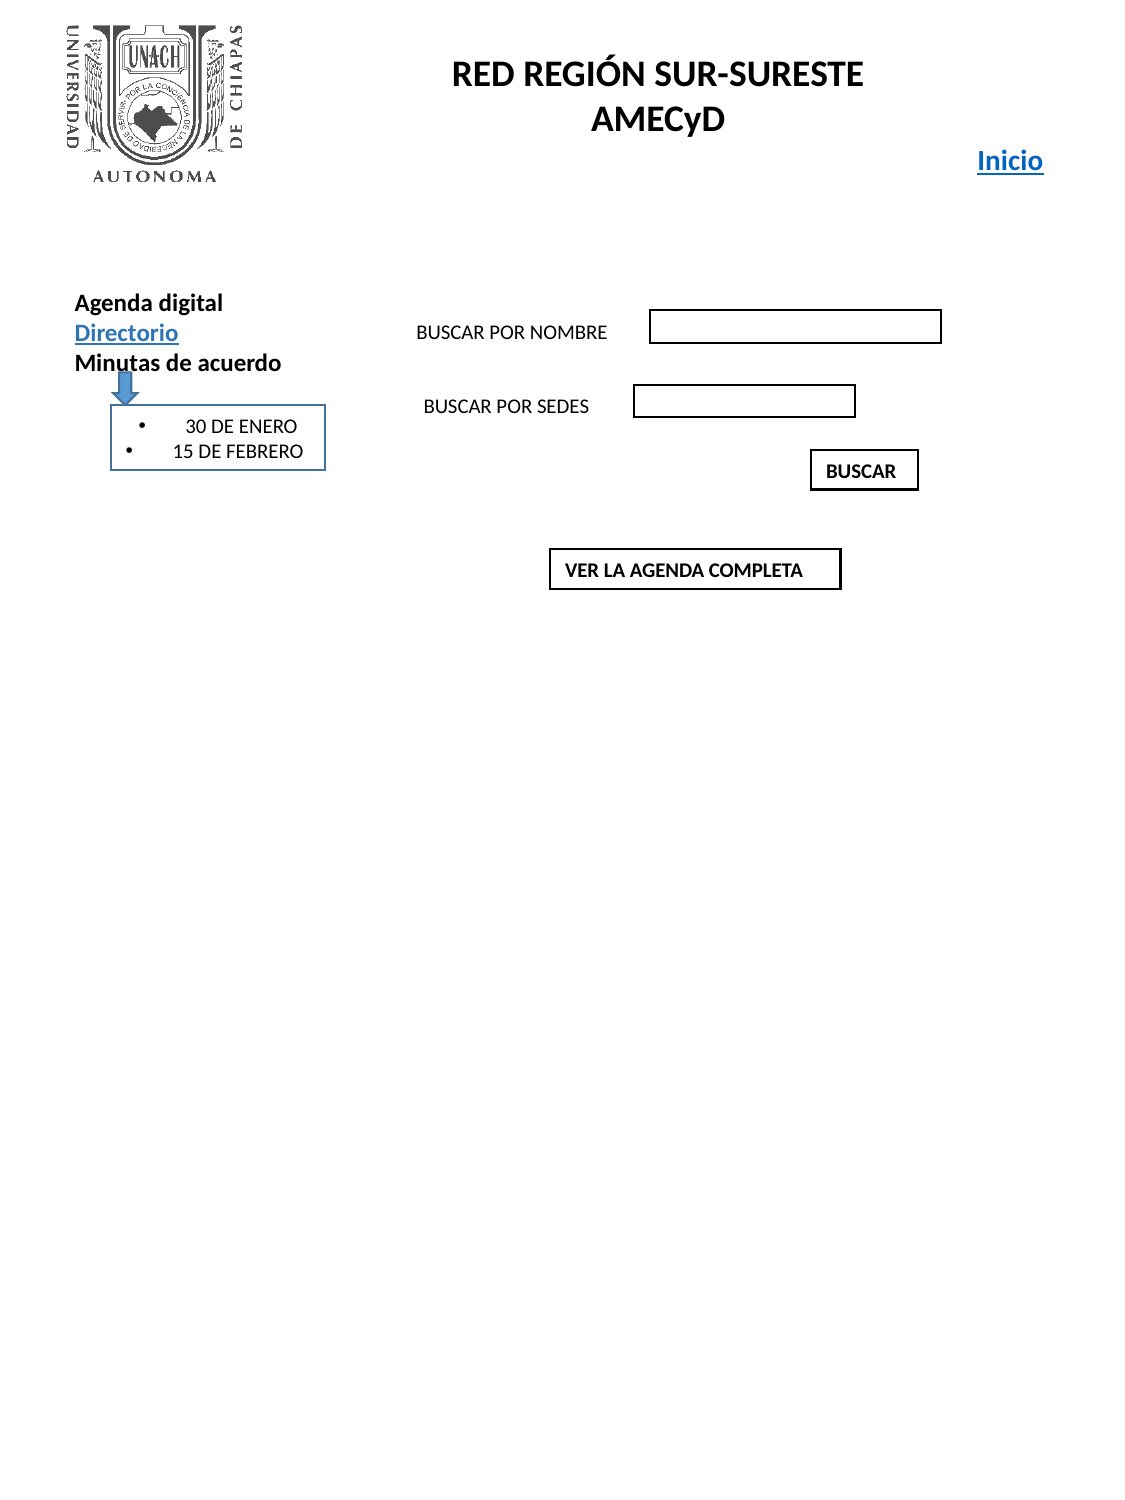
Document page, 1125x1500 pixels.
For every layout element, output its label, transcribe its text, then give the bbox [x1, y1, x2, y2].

picture [59, 15, 248, 195]
text_box BUSCAR POR NOMBRE [401, 311, 641, 352]
text_box VER LA AGENDA COMPLETA [549, 548, 842, 590]
text_box [633, 384, 856, 418]
text_box BUSCAR POR SEDES [408, 385, 634, 425]
text_box [110, 371, 140, 404]
text_box BUSCAR [810, 449, 919, 491]
text_box Agenda digital Directorio Minutas de acuerdo [59, 279, 299, 384]
text_box Inicio [962, 134, 1059, 185]
text_box [649, 309, 942, 344]
text_box RED REGIÓN SUR-SURESTE AMECyD [368, 41, 948, 146]
text_box 30 DE ENERO 15 DE FEBRERO [110, 404, 326, 471]
